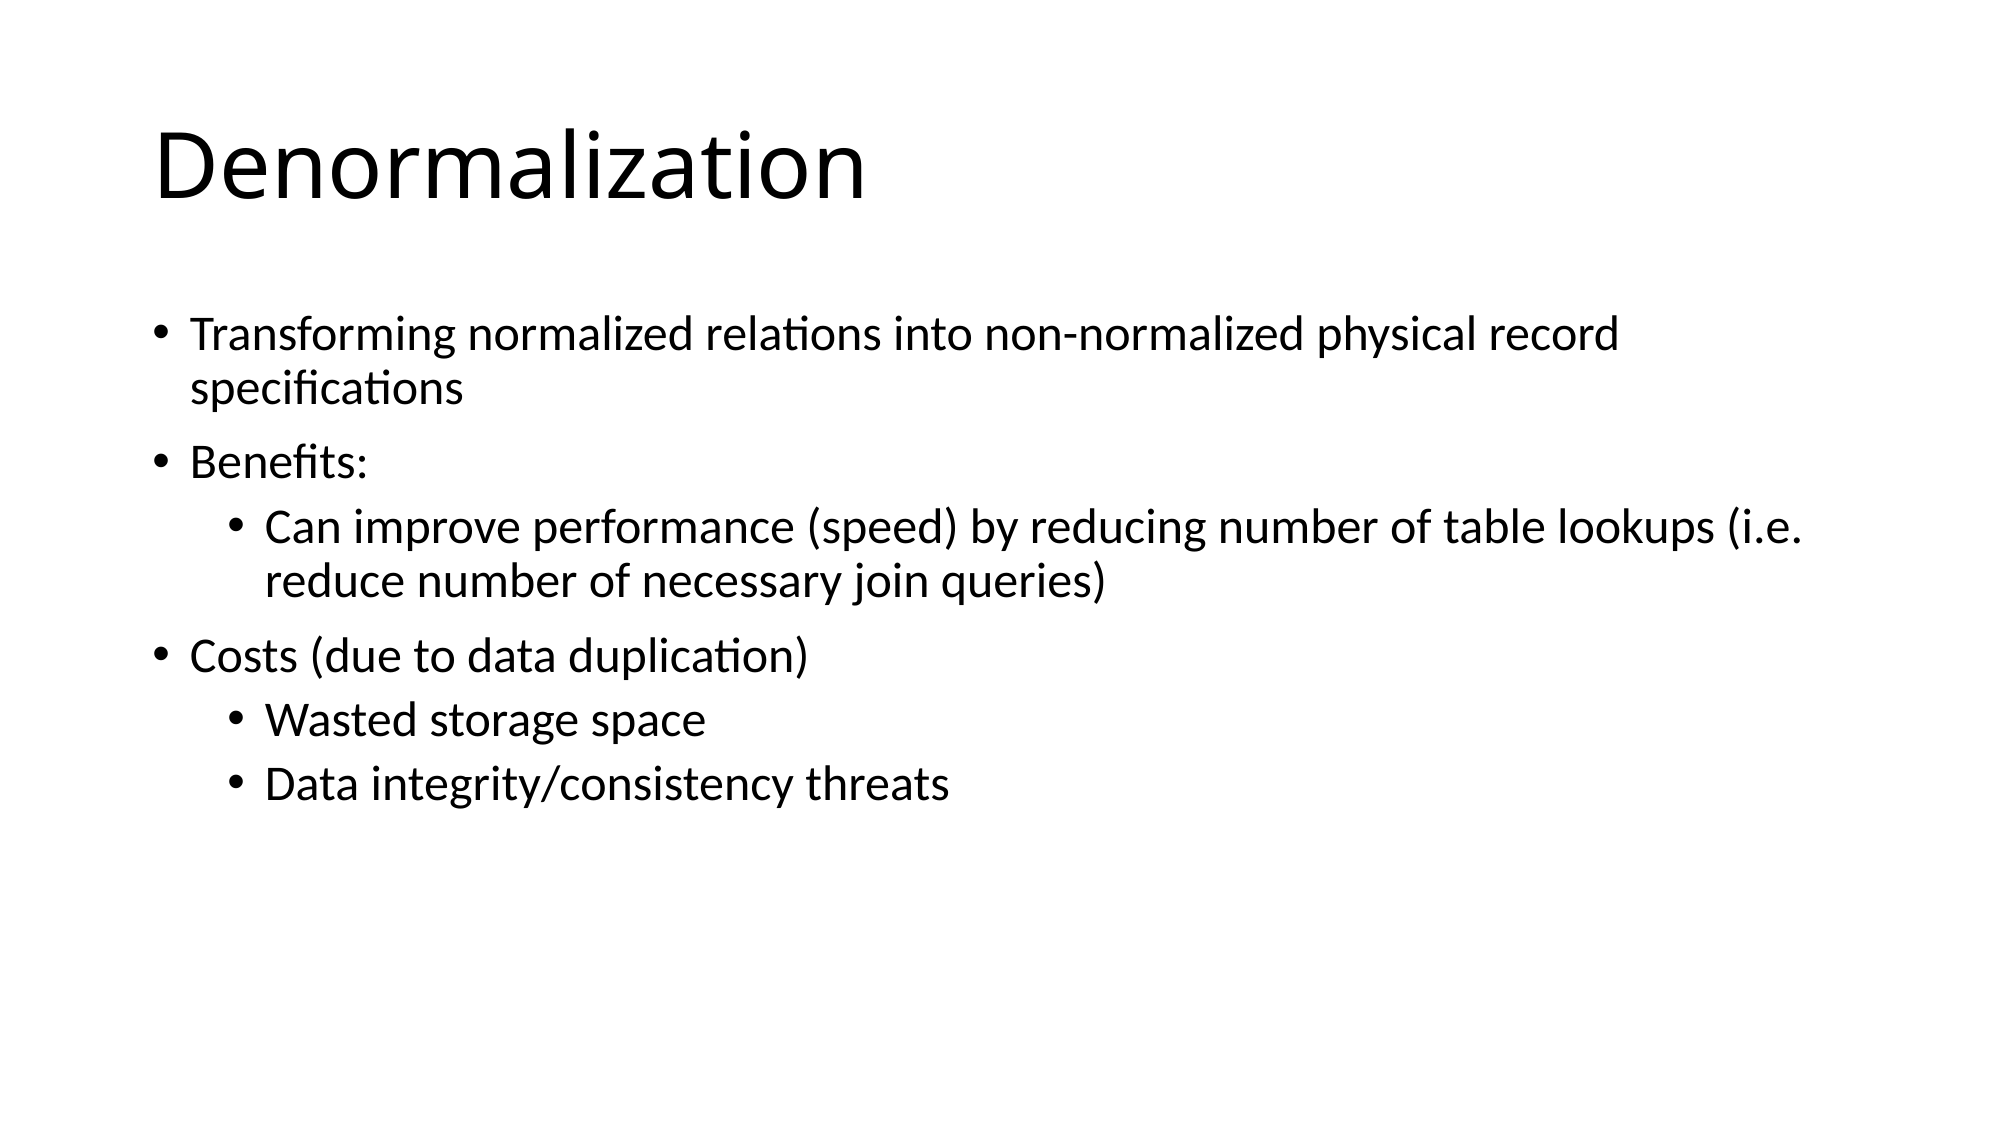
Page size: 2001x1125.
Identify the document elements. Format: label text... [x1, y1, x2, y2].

list Transforming normalized relations into non-normalized physical record specifications Benefits: Can improve performance (speed) by reducing number of table lookups (i.e. reduce number of necessary join queries) Costs (due to data duplication) Wasted storage space Data integrity/consistency threats [137, 299, 1863, 1014]
title Denormalization [137, 59, 1863, 278]
